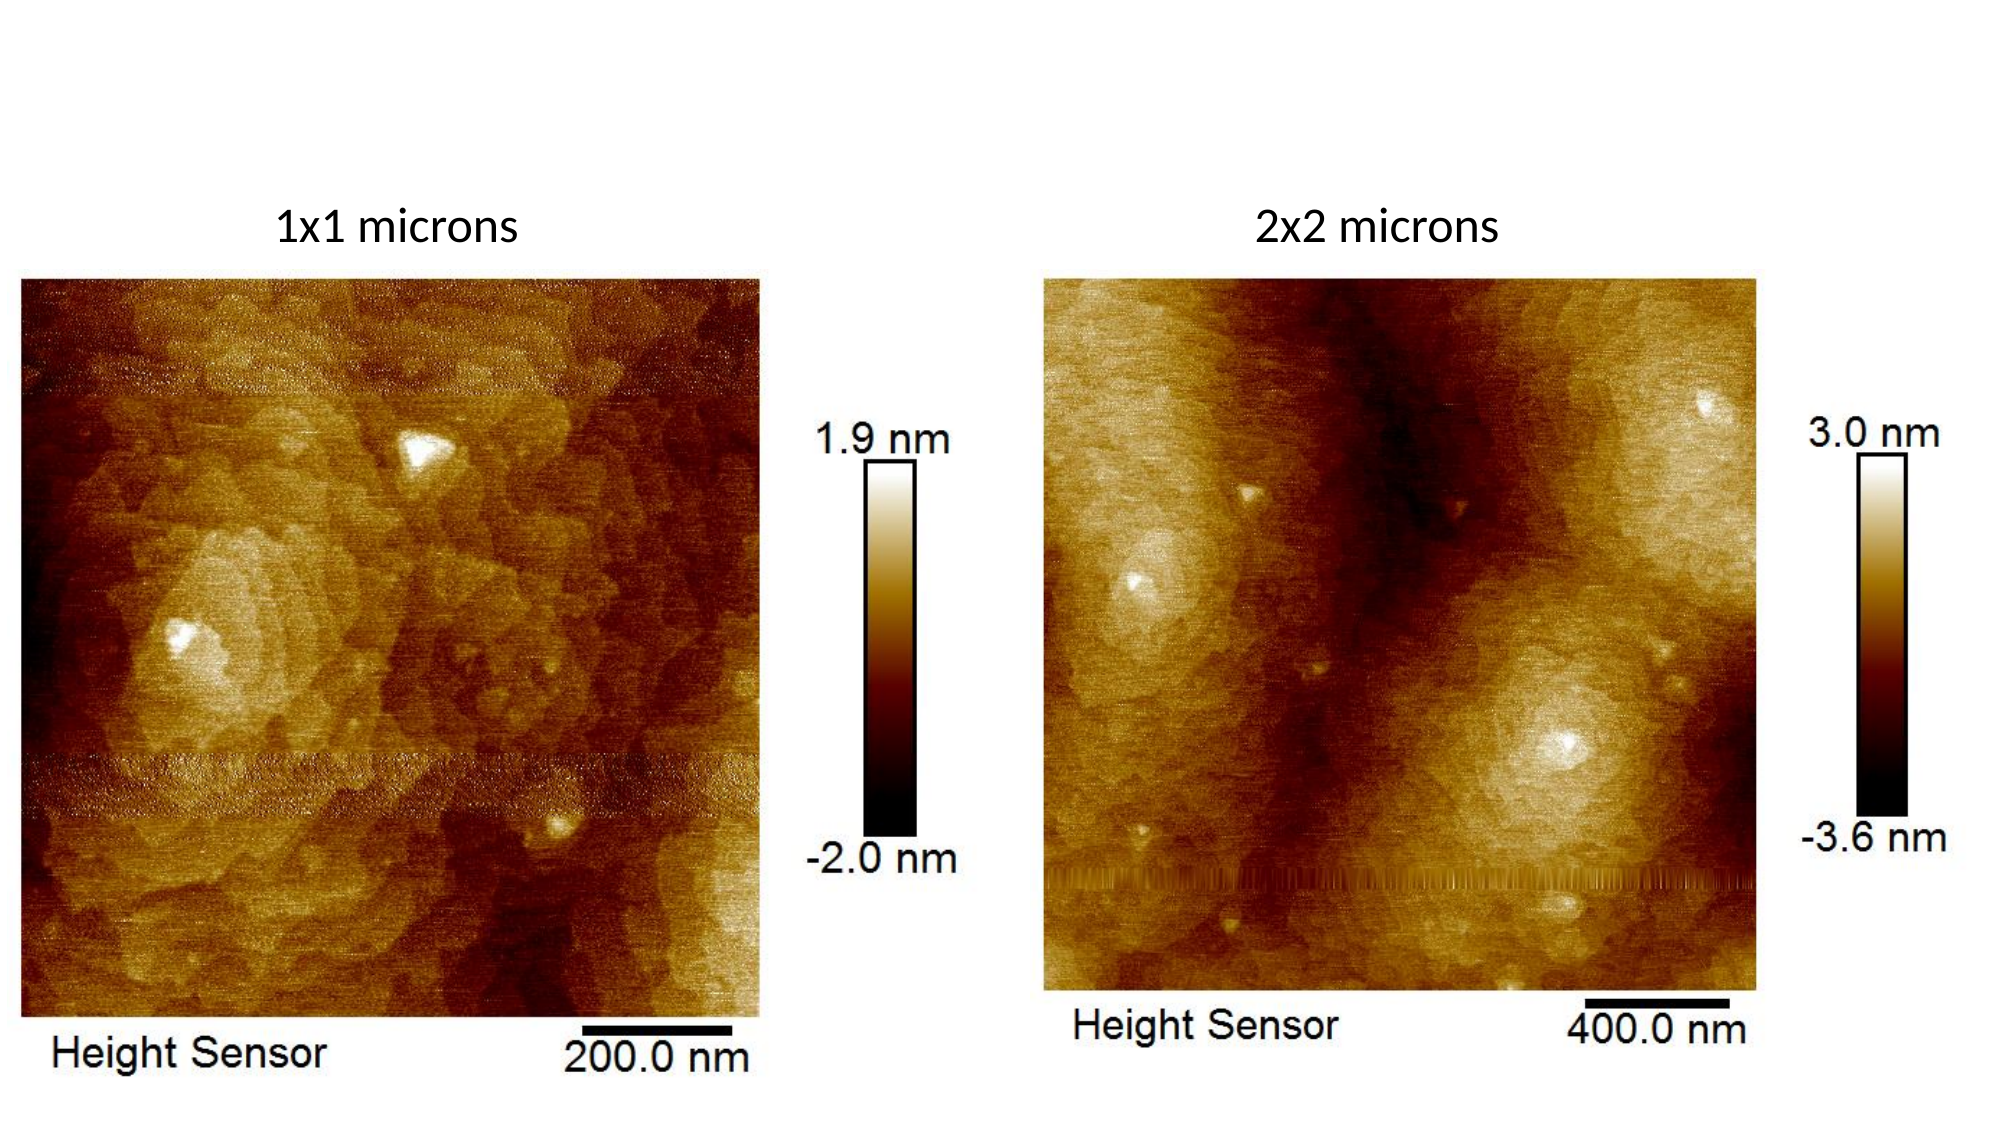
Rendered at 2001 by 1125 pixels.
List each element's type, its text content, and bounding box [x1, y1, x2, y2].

text_box 1x1 microns [258, 185, 600, 261]
picture [1030, 269, 1993, 1056]
text_box 2x2 microns [1239, 185, 1526, 261]
picture [7, 269, 1005, 1085]
